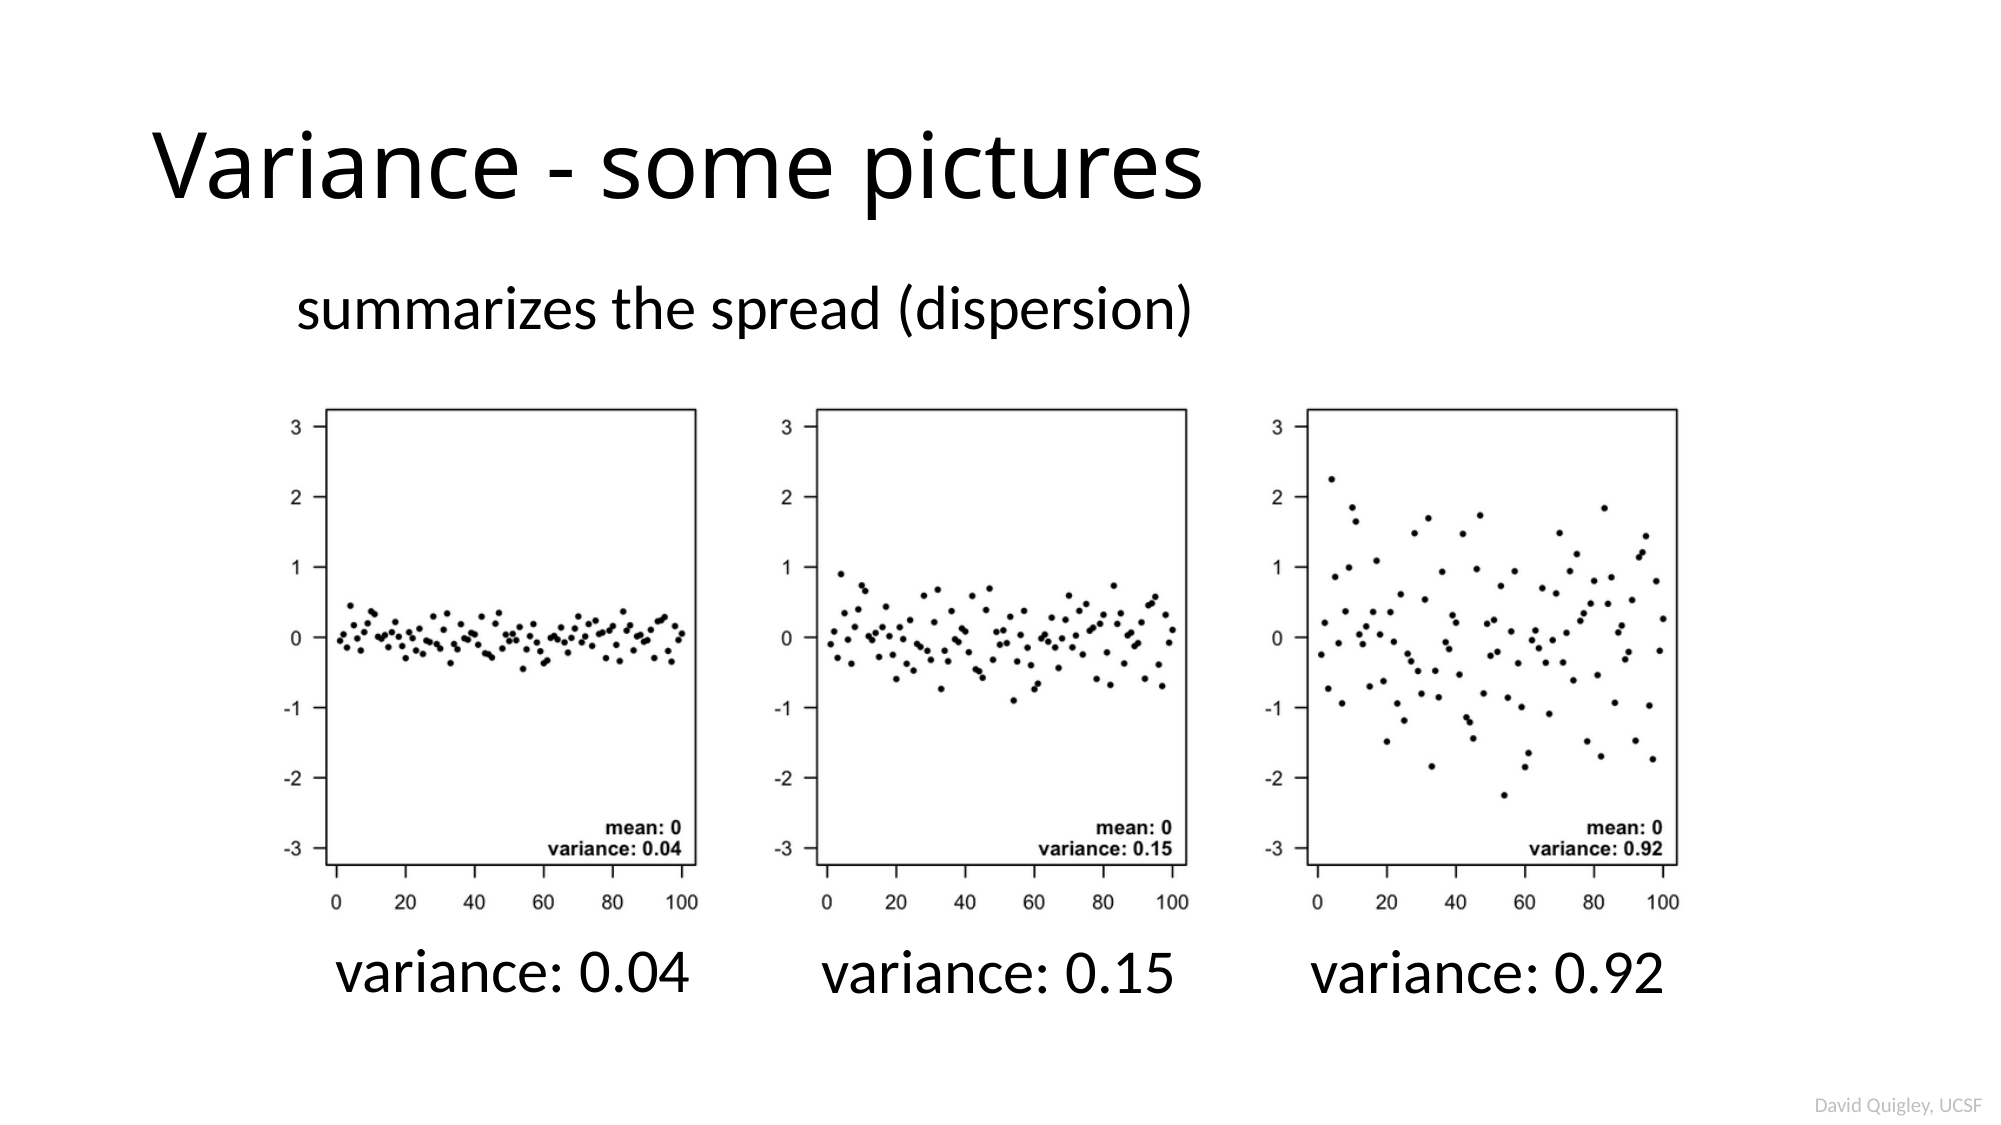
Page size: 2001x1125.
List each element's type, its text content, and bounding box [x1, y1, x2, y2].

text_box variance: 0.92 [1296, 925, 1682, 1013]
title Variance - some pictures [137, 59, 1863, 278]
text_box summarizes the spread (dispersion) [281, 278, 1212, 350]
text_box variance: 0.04 [321, 925, 707, 1013]
text_box David Quigley, UCSF [1800, 1084, 1998, 1125]
text_box variance: 0.15 [806, 925, 1192, 1013]
picture [276, 389, 1702, 925]
